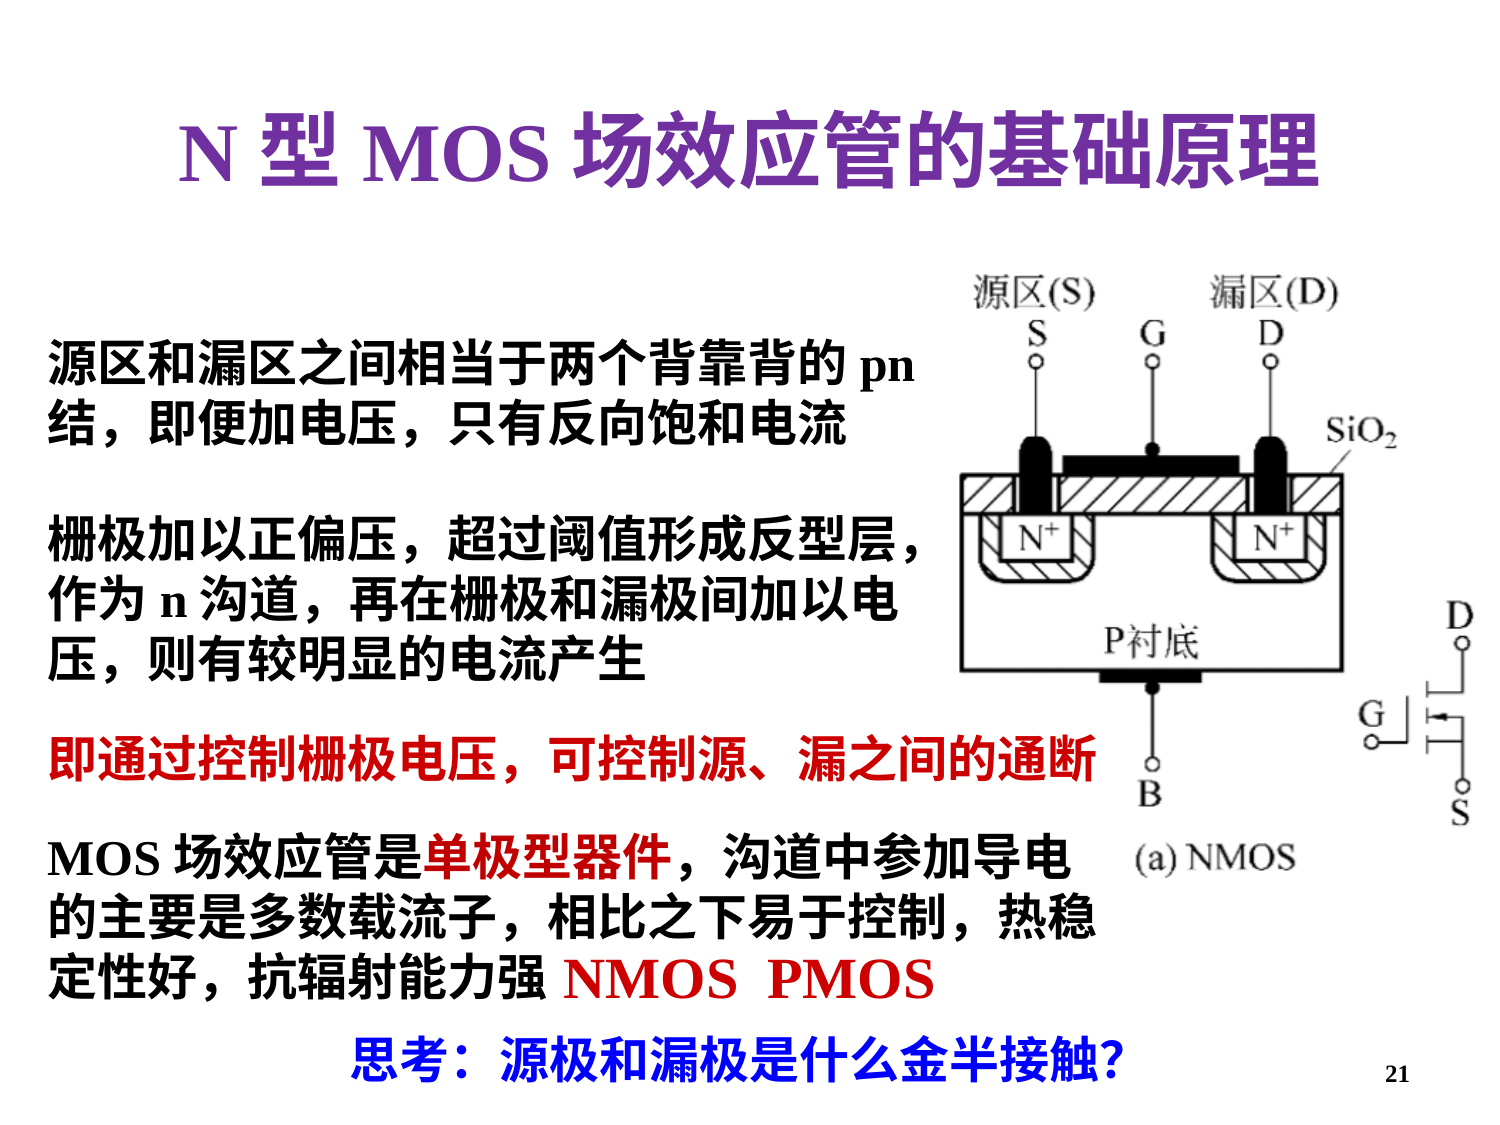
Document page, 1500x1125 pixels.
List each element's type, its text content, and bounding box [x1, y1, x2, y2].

picture [934, 241, 1500, 892]
text_box NMOS PMOS [548, 932, 951, 1018]
text_box 即通过控制栅极电压，可控制源、漏之间的通断 [32, 720, 928, 795]
text_box 栅极加以正偏压，超过阈值形成反型层， 作为n沟道，再在栅极和漏极间加以电压，则有较明显的电流产生 [33, 500, 928, 696]
slide_number 21 [1074, 1042, 1425, 1103]
text_box 思考：源极和漏极是什么金半接触？ [335, 1021, 1165, 1097]
text_box N型MOS场效应管的基础原理 [123, 54, 1376, 243]
text_box MOS场效应管是单极型器件，沟道中参加导电的主要是多数载流子，相比之下易于控制，热稳定性好，抗辐射能力强 [32, 818, 1117, 1013]
text_box 源区和漏区之间相当于两个背靠背的pn结，即便加电压，只有反向饱和电流 [33, 324, 928, 460]
